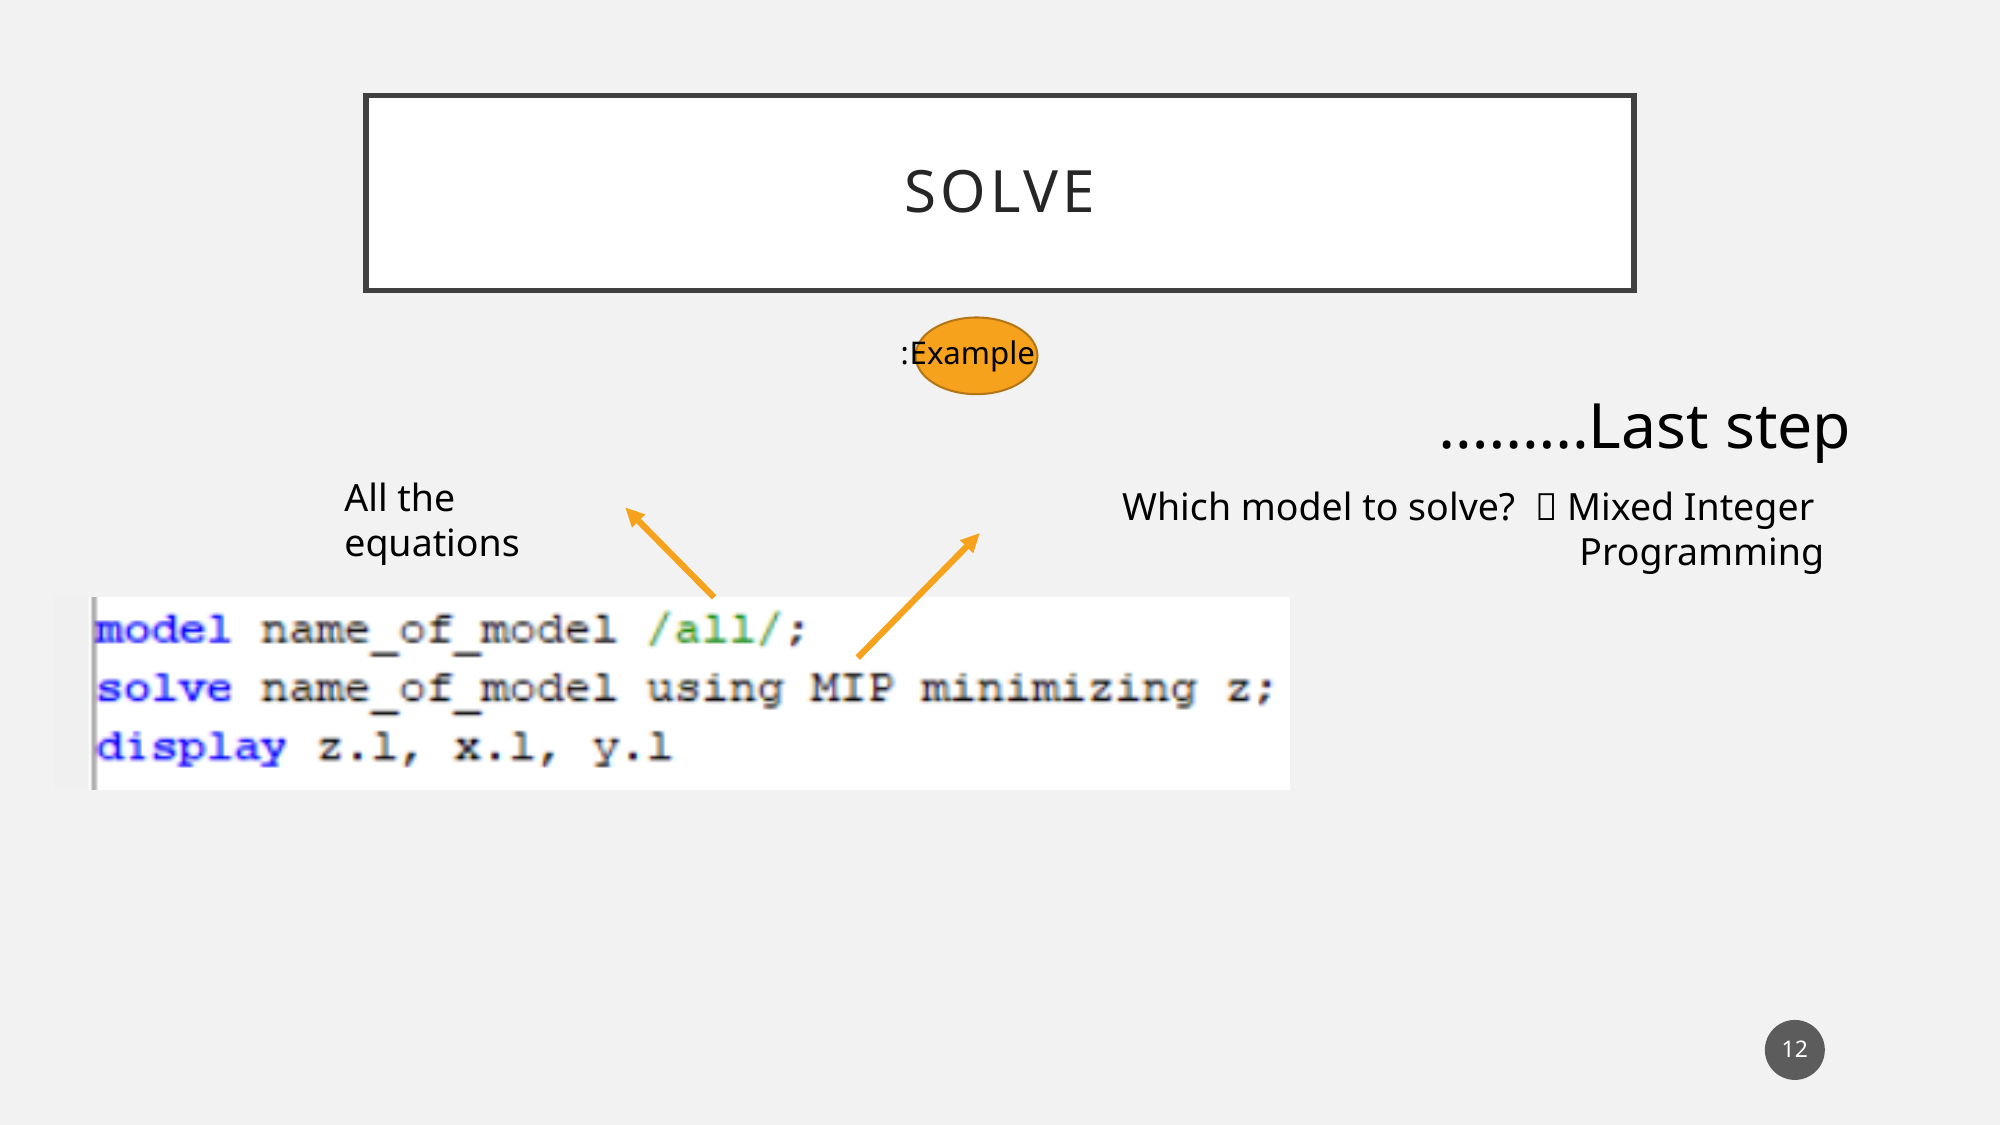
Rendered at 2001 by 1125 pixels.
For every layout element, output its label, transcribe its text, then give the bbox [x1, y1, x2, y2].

text_box All the equations [329, 466, 654, 571]
text_box [925, 378, 1028, 396]
slide_number 12 [1764, 1019, 1825, 1080]
text_box [938, 316, 1015, 325]
text_box Which model to solve?  Mixed Integer Programming [893, 514, 1839, 581]
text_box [857, 533, 980, 658]
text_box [625, 507, 715, 598]
text_box Example: [866, 325, 1050, 378]
picture [54, 597, 1290, 791]
text_box Last step……… [866, 378, 1867, 514]
title solve [363, 93, 1637, 293]
